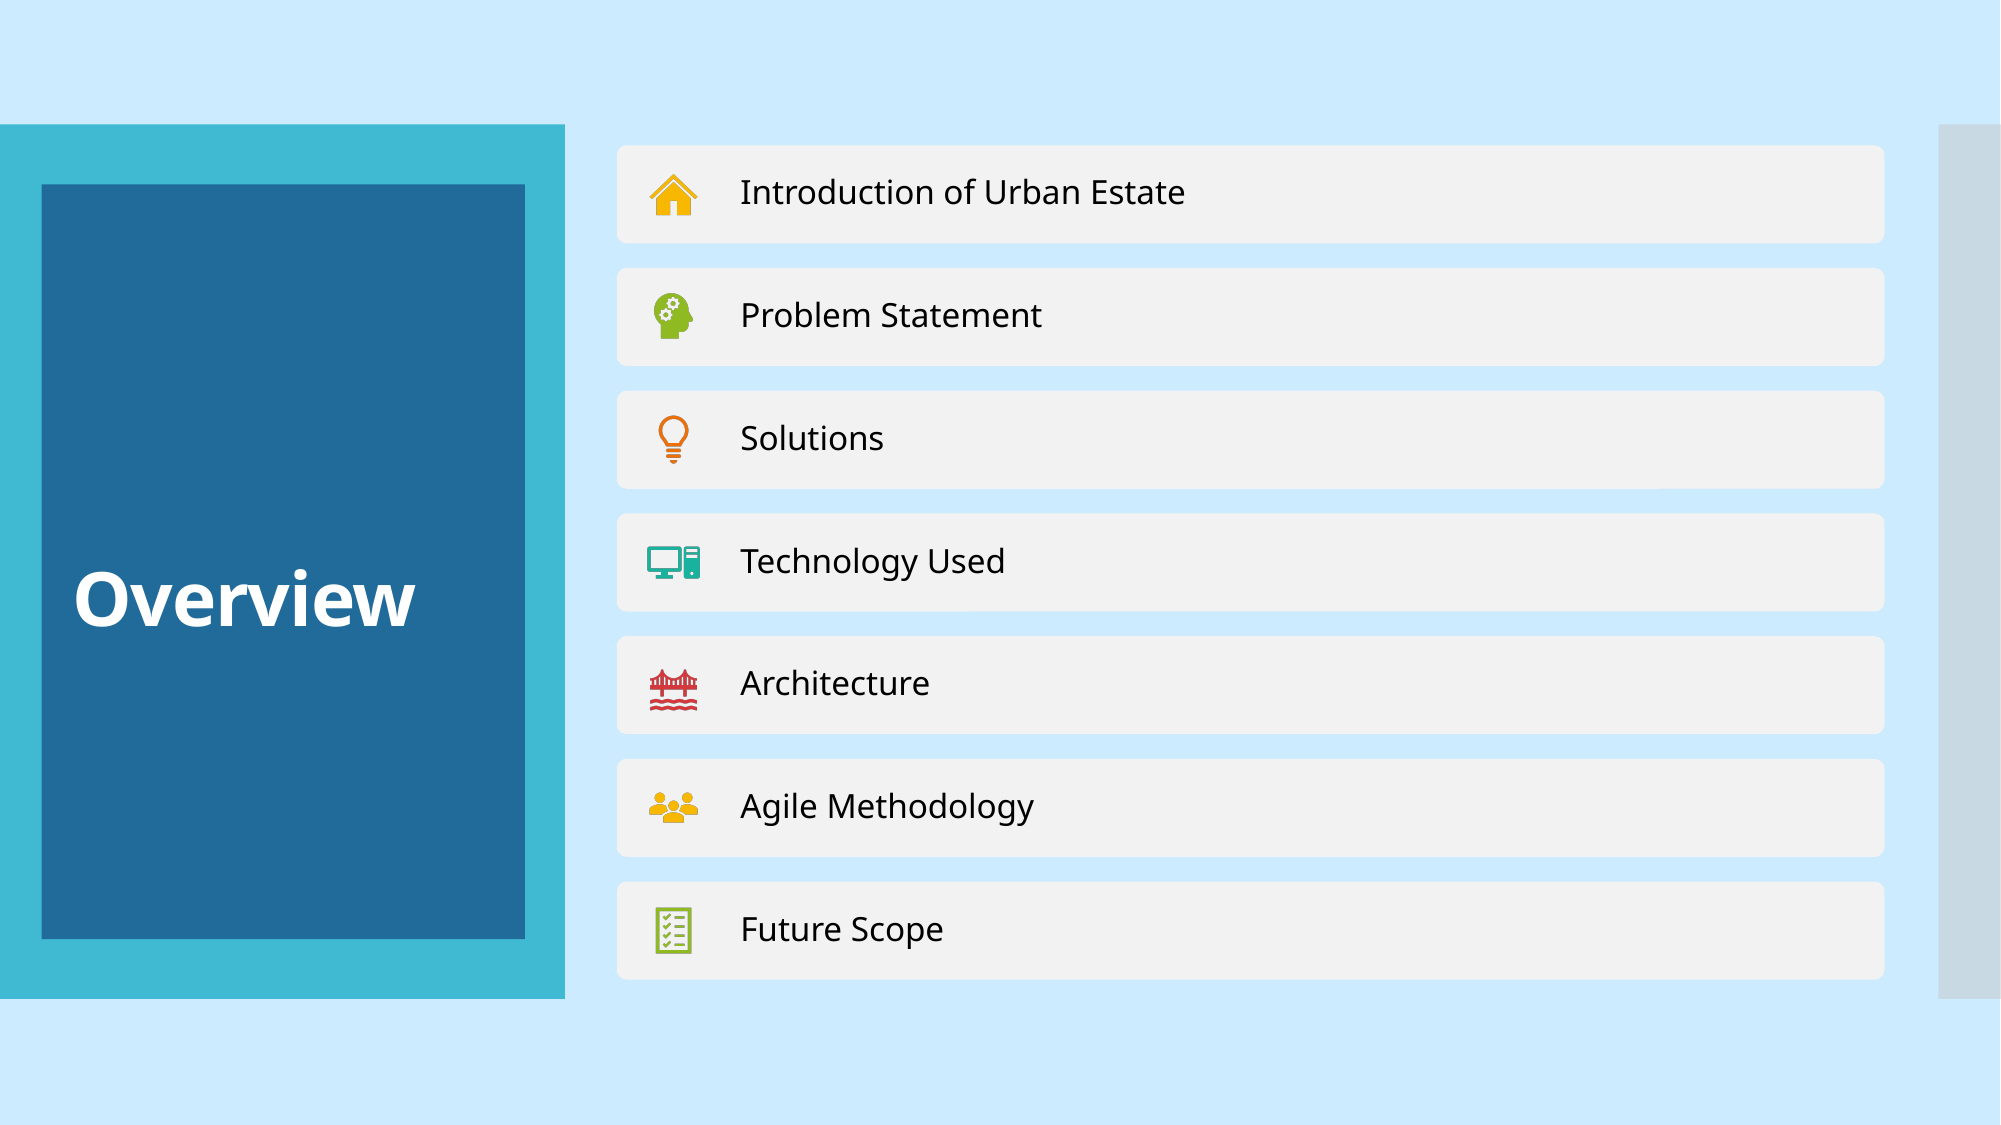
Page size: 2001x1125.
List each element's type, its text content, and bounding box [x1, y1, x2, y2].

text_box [616, 145, 1885, 980]
title Overview [41, 184, 525, 940]
